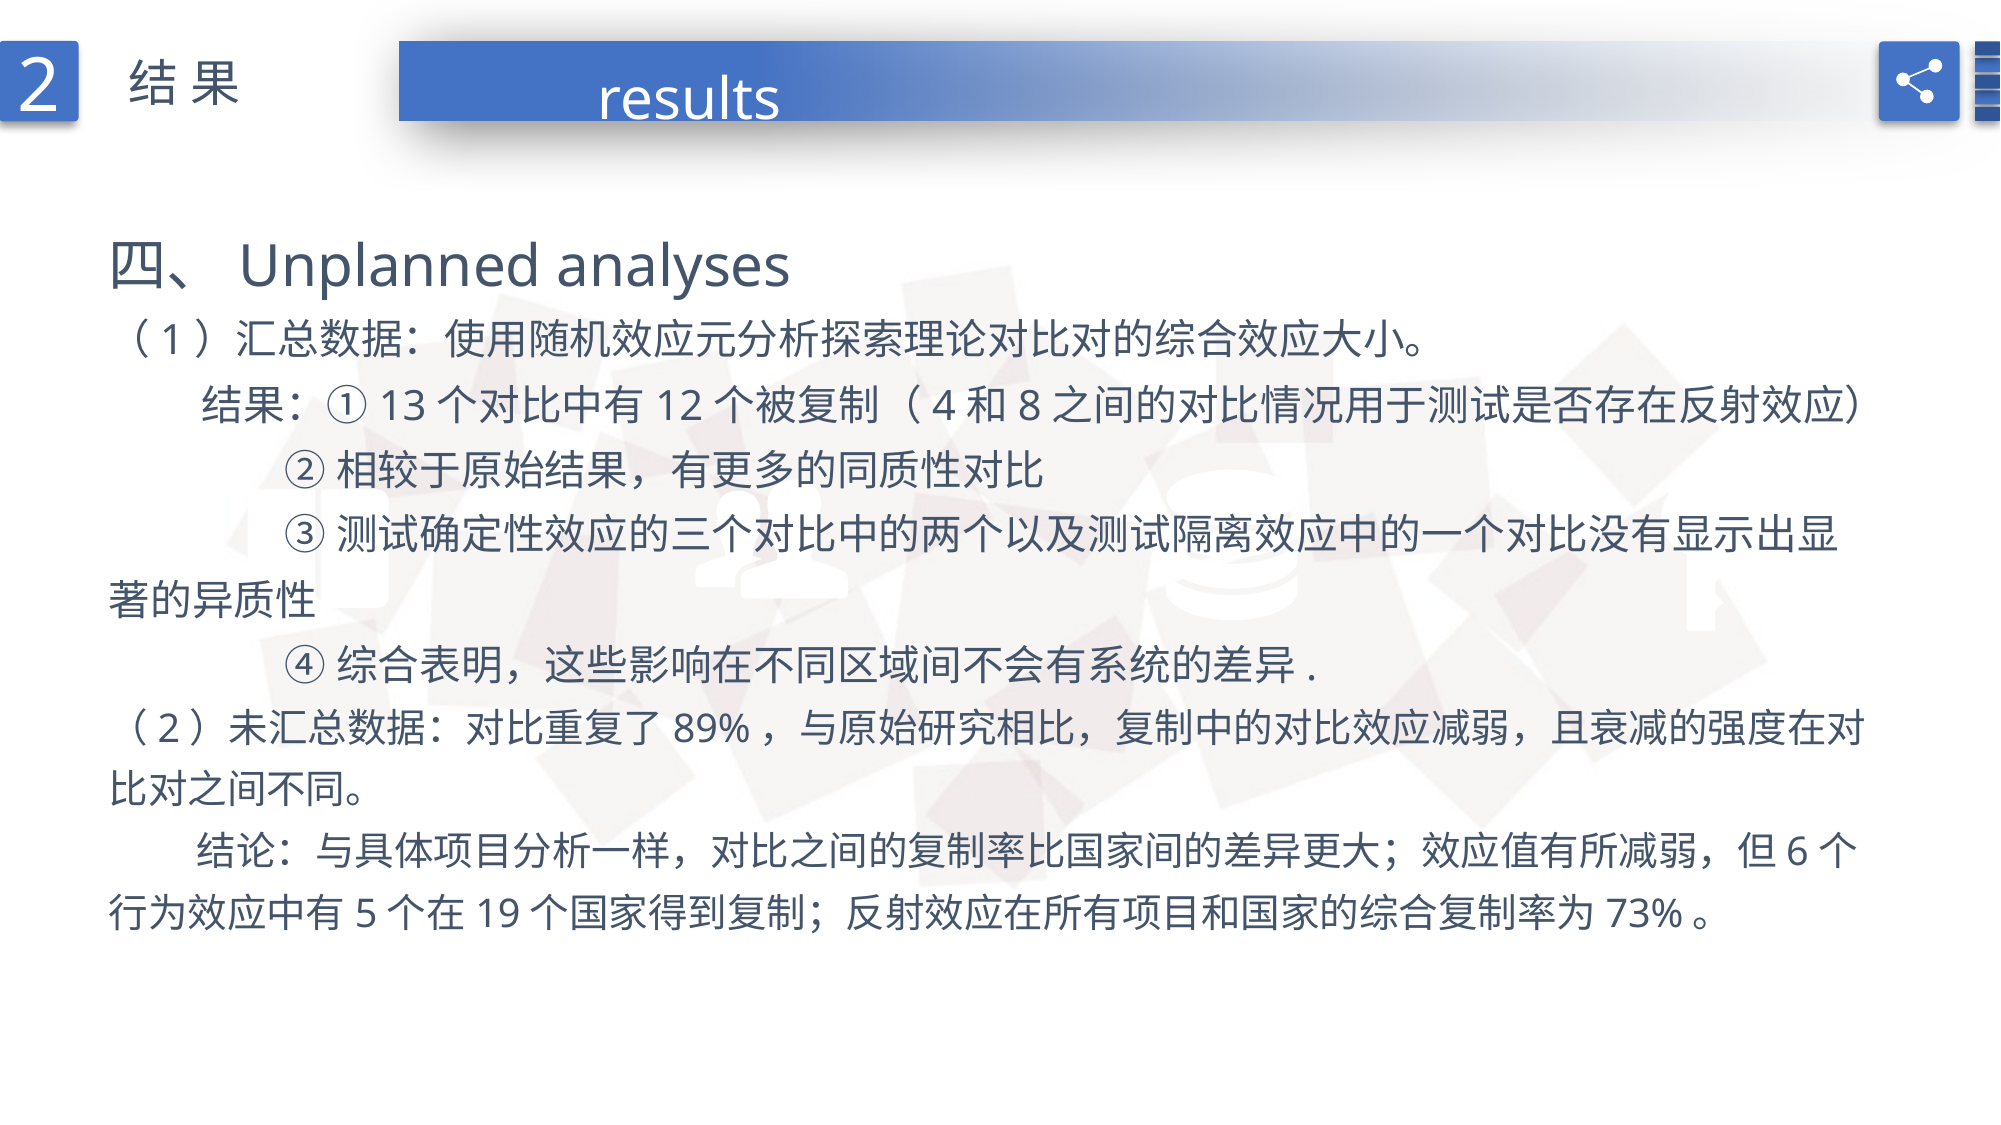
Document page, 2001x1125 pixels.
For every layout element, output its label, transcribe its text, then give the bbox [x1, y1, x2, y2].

text_box results [582, 53, 797, 139]
picture [0, 0, 2001, 1125]
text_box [1522, 41, 2000, 121]
text_box 2 [0, 39, 80, 123]
text_box 四、Unplanned analyses （1）汇总数据：使用随机效应元分析探索理论对比对的综合效应大小。 结果：①13个对比中有12个被复制（4和8之间的对比情况用于测试是否存在反射效应） ②相较于原始结果，有更多的同质性对比 ③测试确定性效应的三个对比中的两个以及测试隔离效应中的一个对比没有显示出显 著的异质性 ④综合表明，这些影响在不同区域间不会有系统的差异. （2）未汇总数据：对比重复了89%，与原始研究相比，复制中的对比效应减弱，且衰减的强度在对比对之间不同。 结论：与具体项目分析一样，对比之间的复制率比国家间的差异更大；效应值有所减弱，但6个行为效应中有5个在19个国家得到复制；反射效应在所有项目和国家的综合复制率为73%。 [93, 200, 1907, 1005]
text_box [399, 40, 2000, 122]
text_box 结果 [113, 43, 256, 119]
